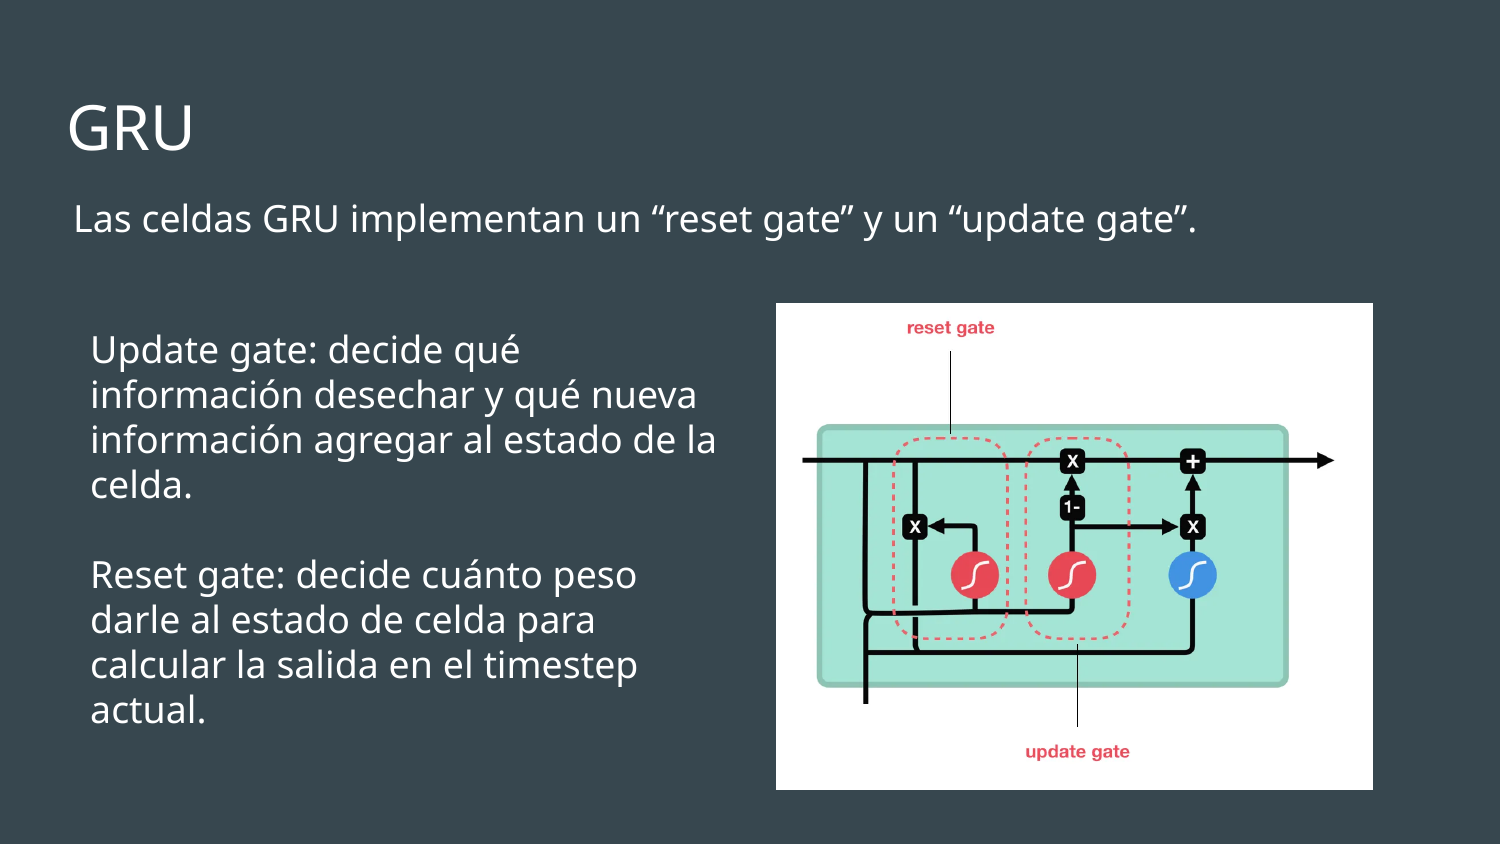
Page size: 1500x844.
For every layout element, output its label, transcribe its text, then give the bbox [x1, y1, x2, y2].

text_box Las celdas GRU implementan un “reset gate” y un “update gate”. [58, 179, 1442, 295]
picture [775, 303, 1373, 791]
title GRU [51, 72, 1449, 167]
text_box Update gate: decide qué información desechar y qué nueva información agregar al estado de la celda. Reset gate: decide cuánto peso darle al estado de celda para calcular la salida en el timestep actual. [75, 311, 733, 791]
